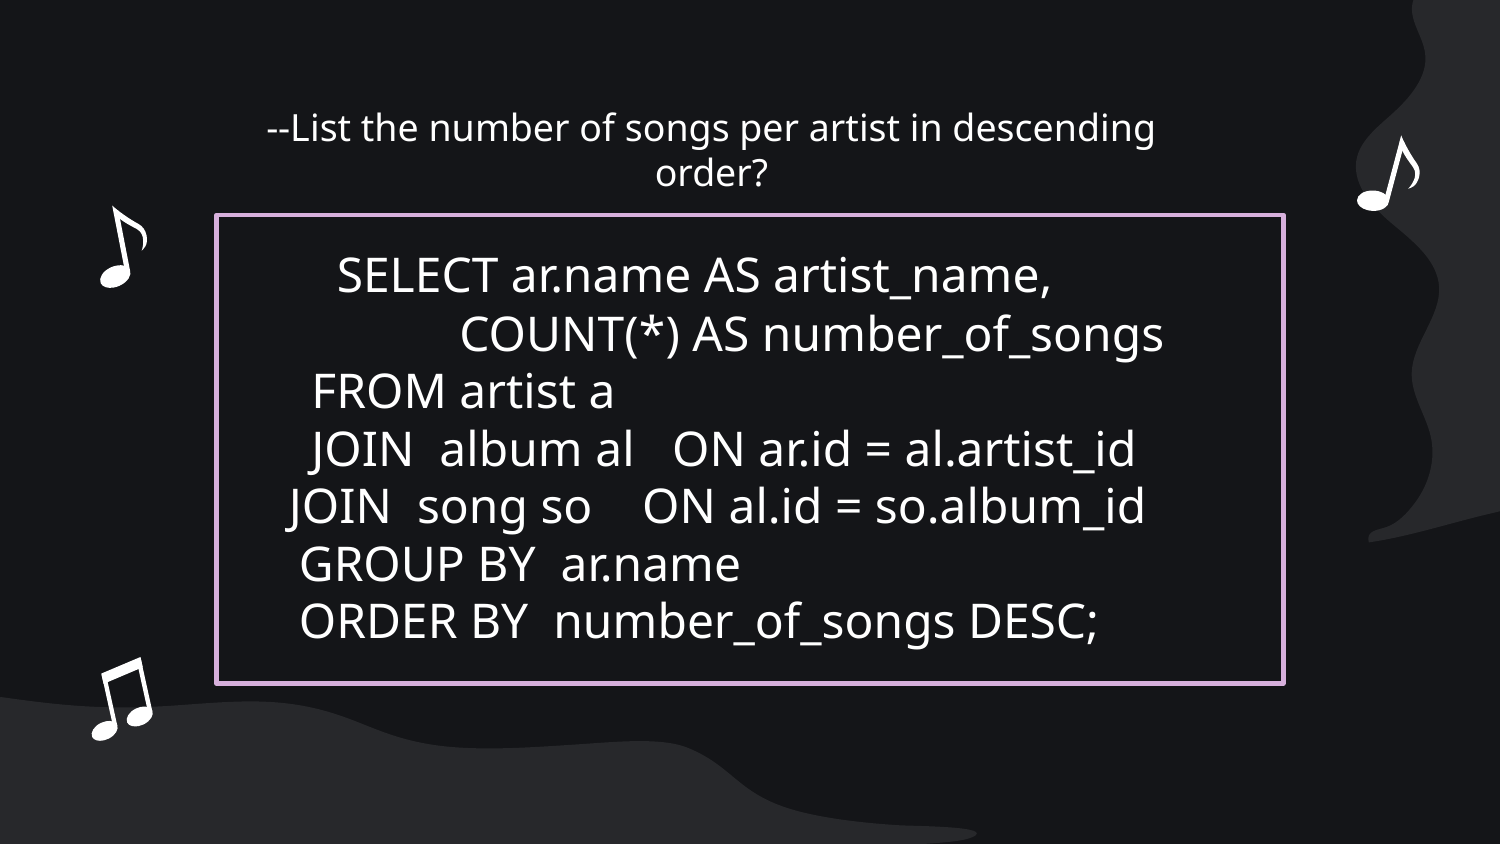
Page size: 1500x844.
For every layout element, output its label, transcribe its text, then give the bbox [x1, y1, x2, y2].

subtitle SELECT ar.name AS artist_name, COUNT(*) AS number_of_songs FROM artist a JOIN album al ON ar.id = al.artist_id JOIN song so ON al.id = so.album_id GROUP BY ar.name ORDER BY number_of_songs DESC; [123, 163, 1216, 697]
title --List the number of songs per artist in descending order? [197, 88, 1226, 183]
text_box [83, 662, 151, 737]
text_box [214, 213, 1286, 686]
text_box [1363, 134, 1422, 216]
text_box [92, 204, 151, 286]
